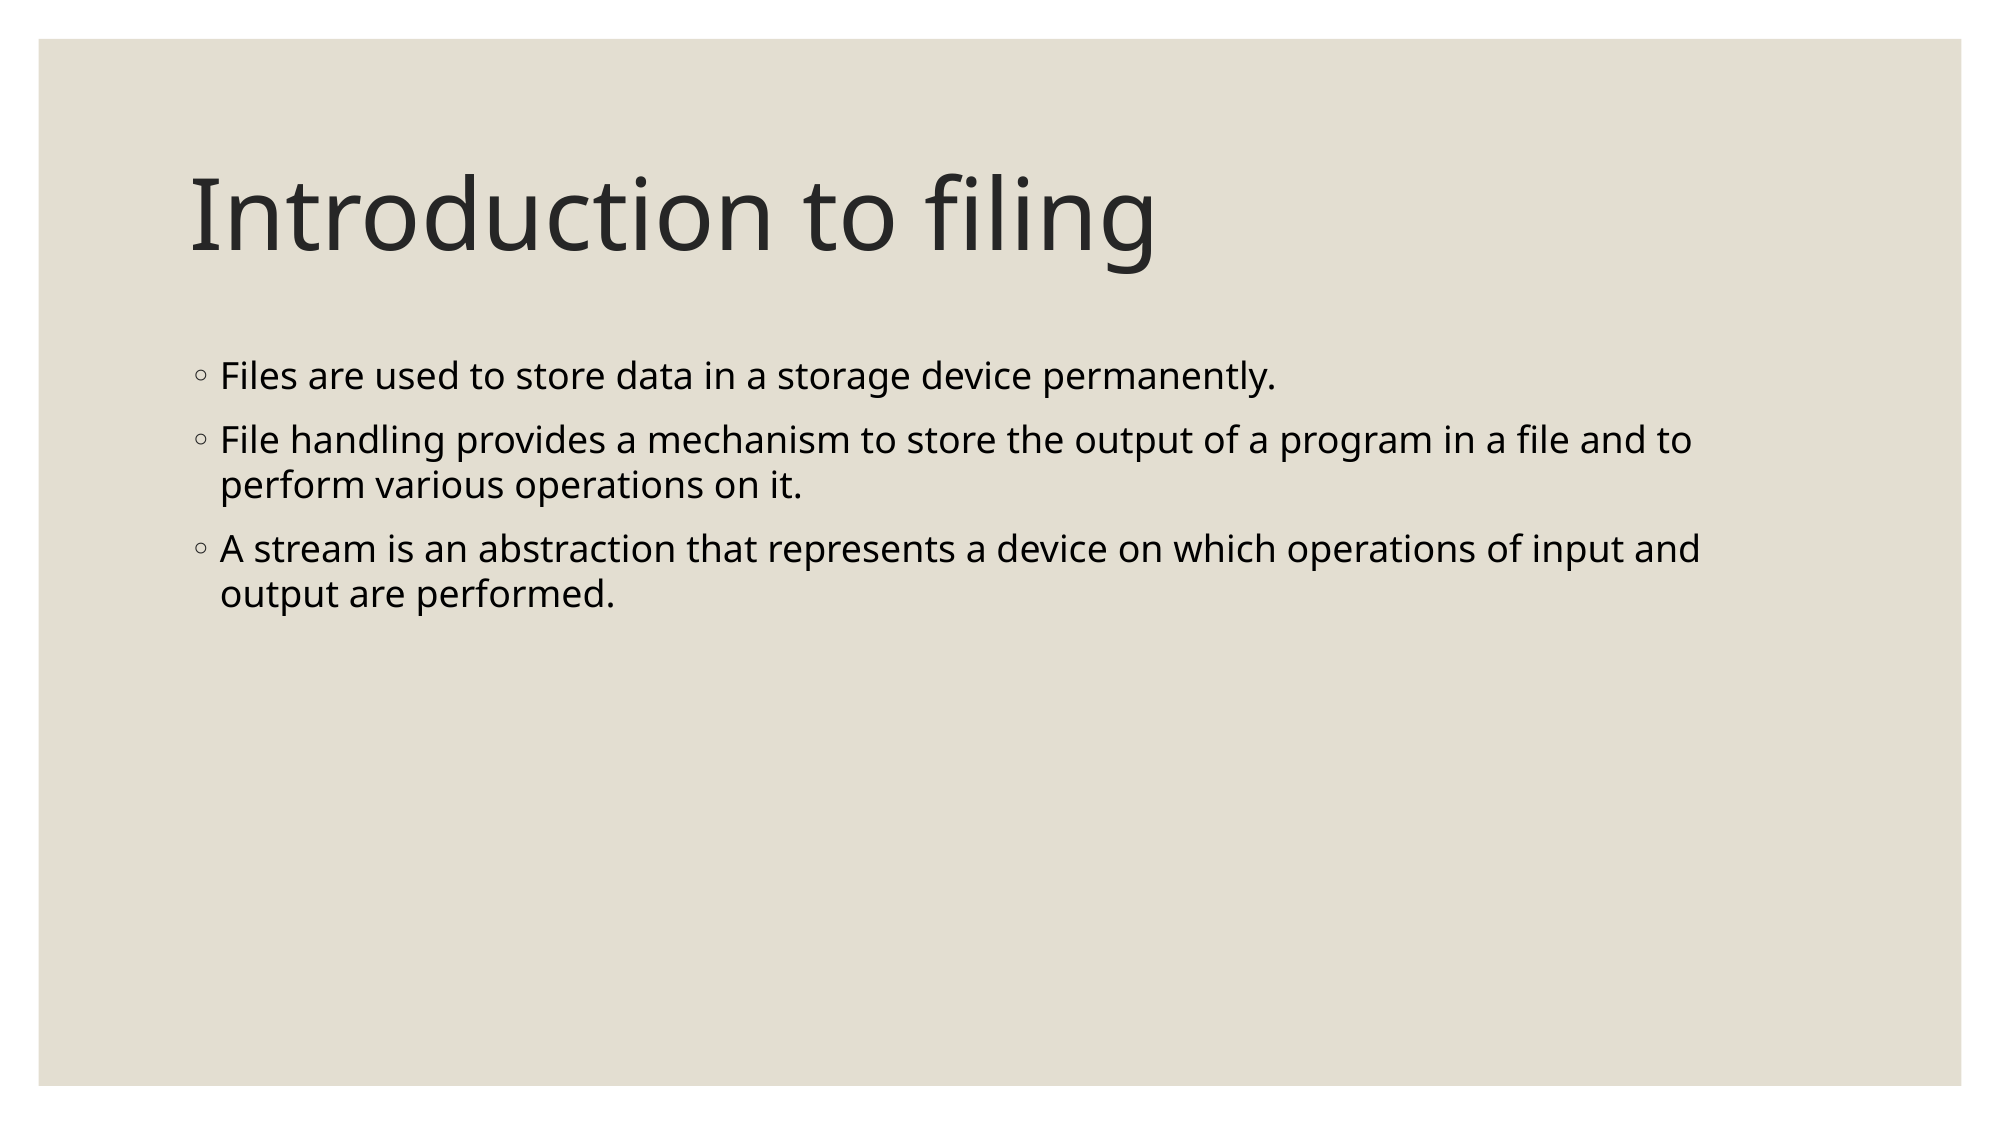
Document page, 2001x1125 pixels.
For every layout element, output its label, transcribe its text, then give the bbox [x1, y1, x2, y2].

list Files are used to store data in a storage device permanently. File handling provides a mechanism to store the output of a program in a file and to perform various operations on it. A stream is an abstraction that represents a device on which operations of input and output are performed. [174, 345, 1825, 990]
title Introduction to filing [174, 105, 1825, 331]
